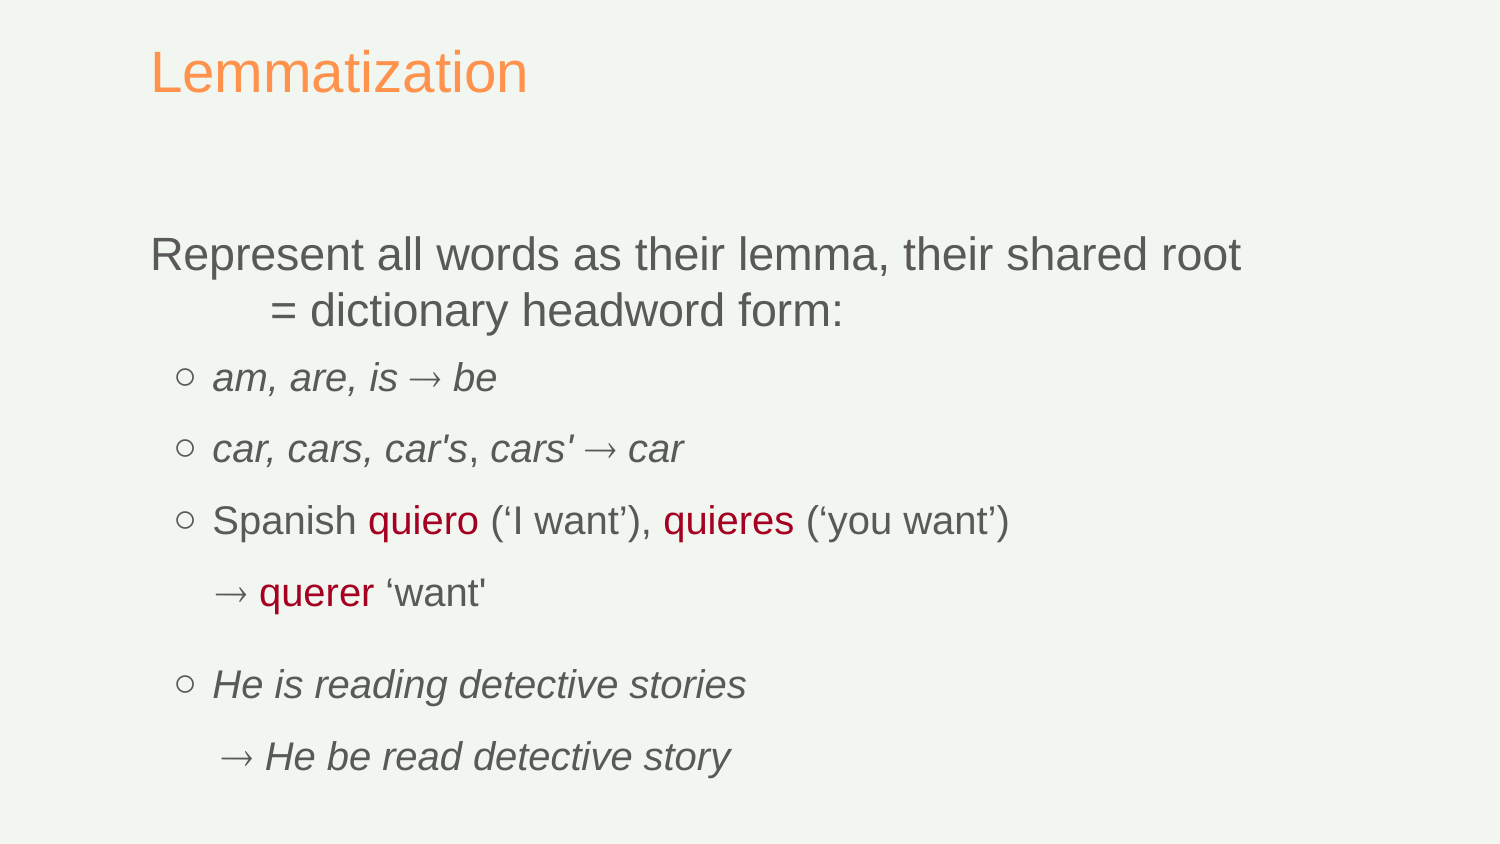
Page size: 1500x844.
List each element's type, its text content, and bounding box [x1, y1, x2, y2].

list Represent all words as their lemma, their shared root = dictionary headword form: am, are, is  be car, cars, car's, cars'  car Spanish quiero (‘I want’), quieres (‘you want’)  querer ‘want' He is reading detective stories  He be read detective story [135, 209, 1500, 797]
title Lemmatization [135, 19, 1373, 132]
